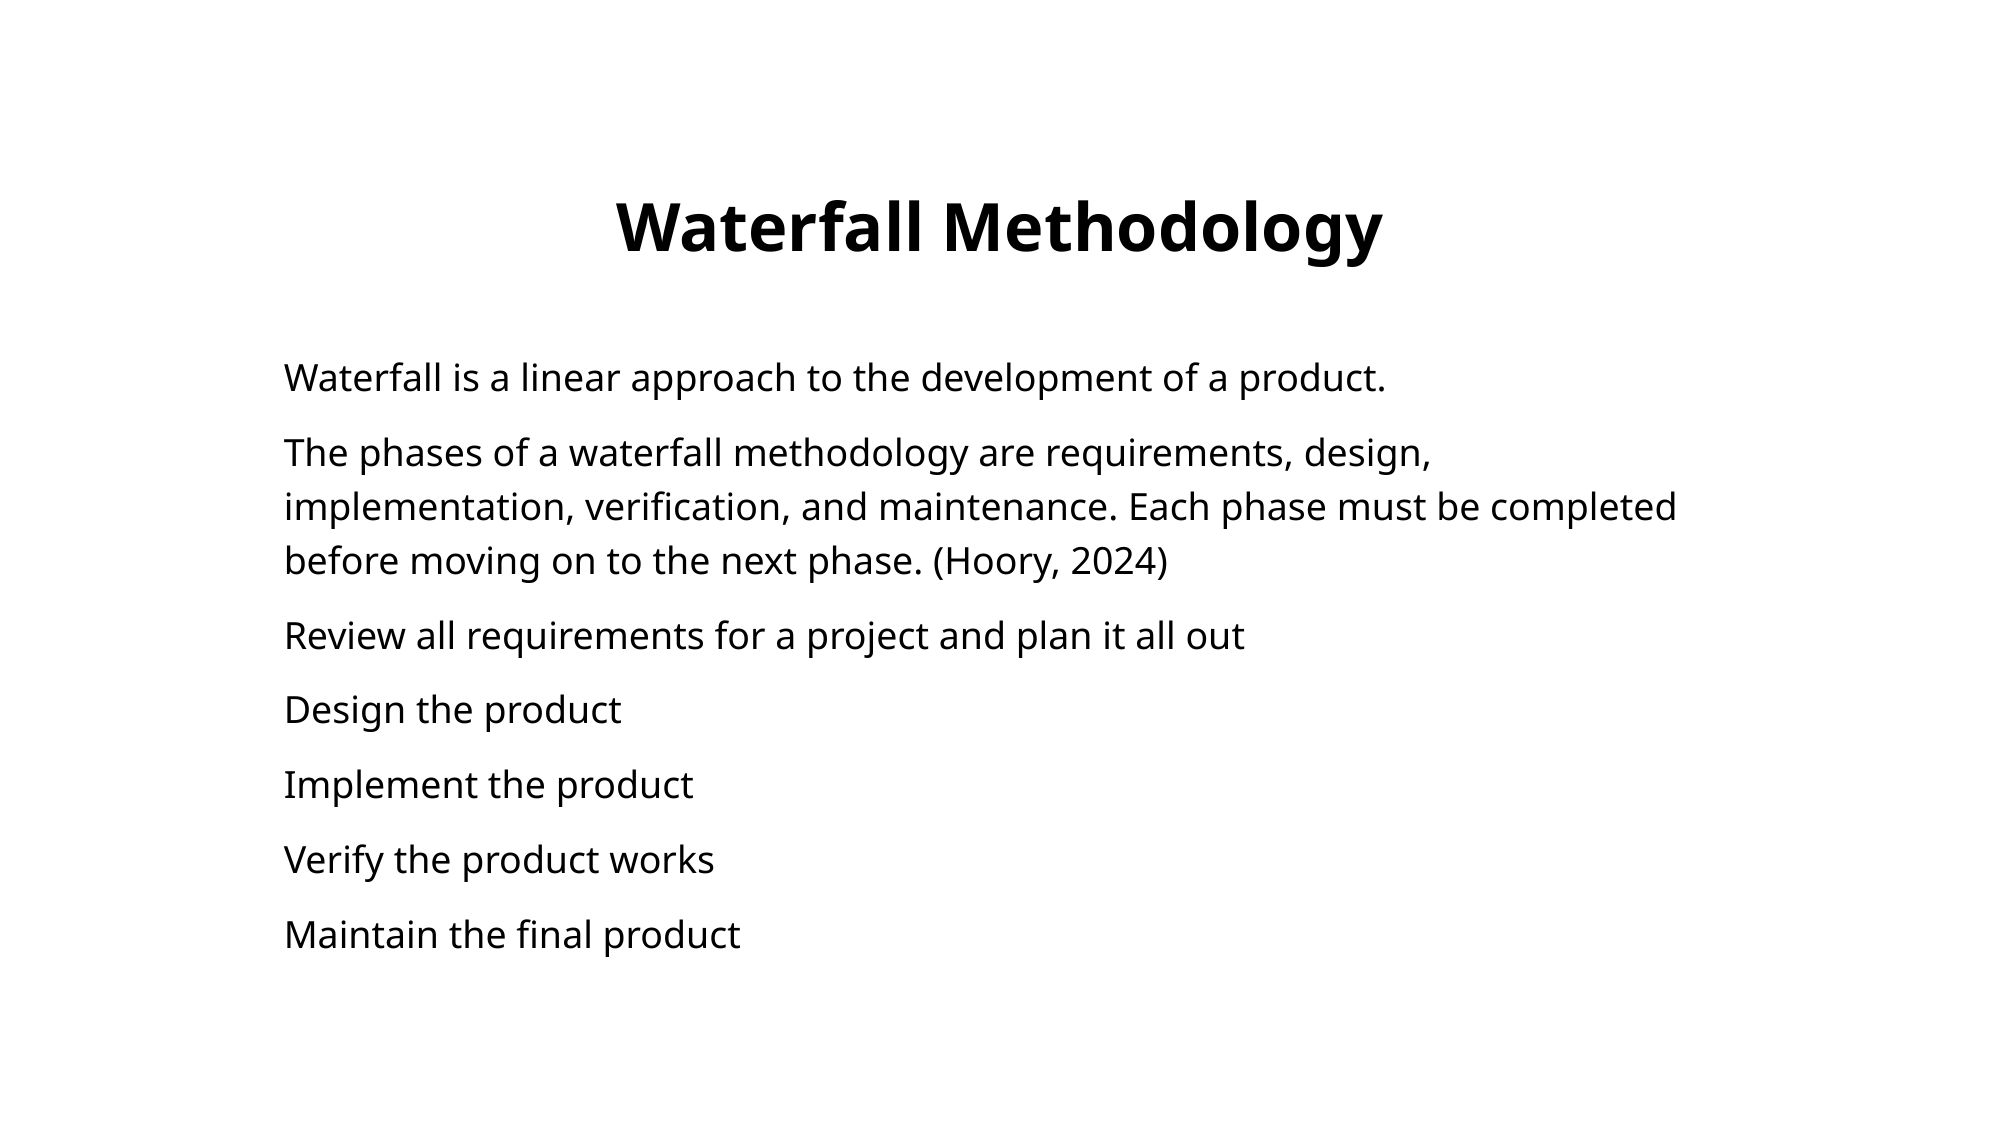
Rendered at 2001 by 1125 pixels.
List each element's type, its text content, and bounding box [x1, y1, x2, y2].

title Waterfall Methodology [268, 112, 1732, 337]
list Waterfall is a linear approach to the development of a product. The phases of a waterfall methodology are requirements, design, implementation, verification, and maintenance. Each phase must be completed before moving on to the next phase. (Hoory, 2024) Review all requirements for a project and plan it all out Design the product Implement the product Verify the product works Maintain the final product [268, 337, 1732, 1017]
